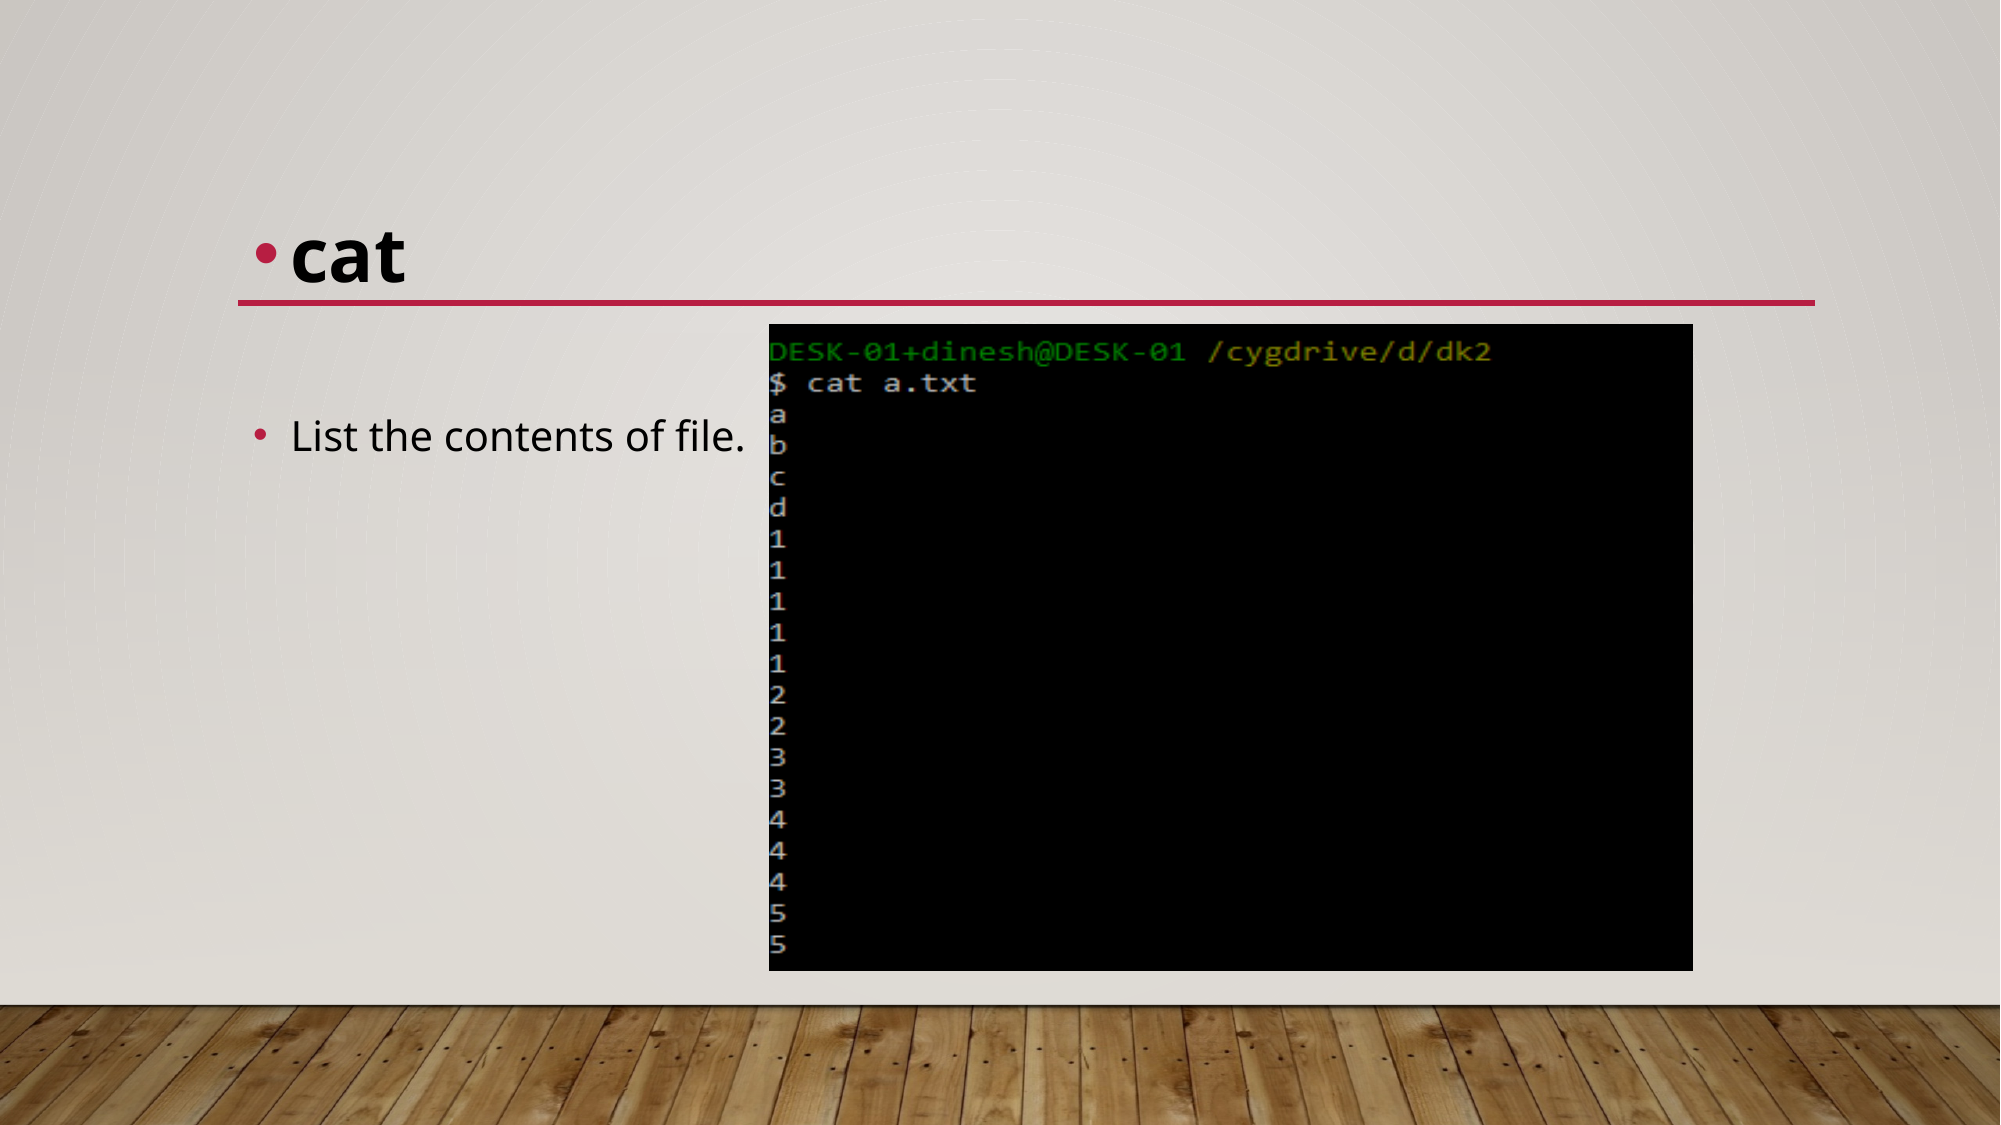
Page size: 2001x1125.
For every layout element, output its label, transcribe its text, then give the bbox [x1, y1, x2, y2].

picture [769, 324, 1694, 971]
list cat List the contents of file. [238, 182, 1814, 848]
picture [0, 1005, 2000, 1125]
